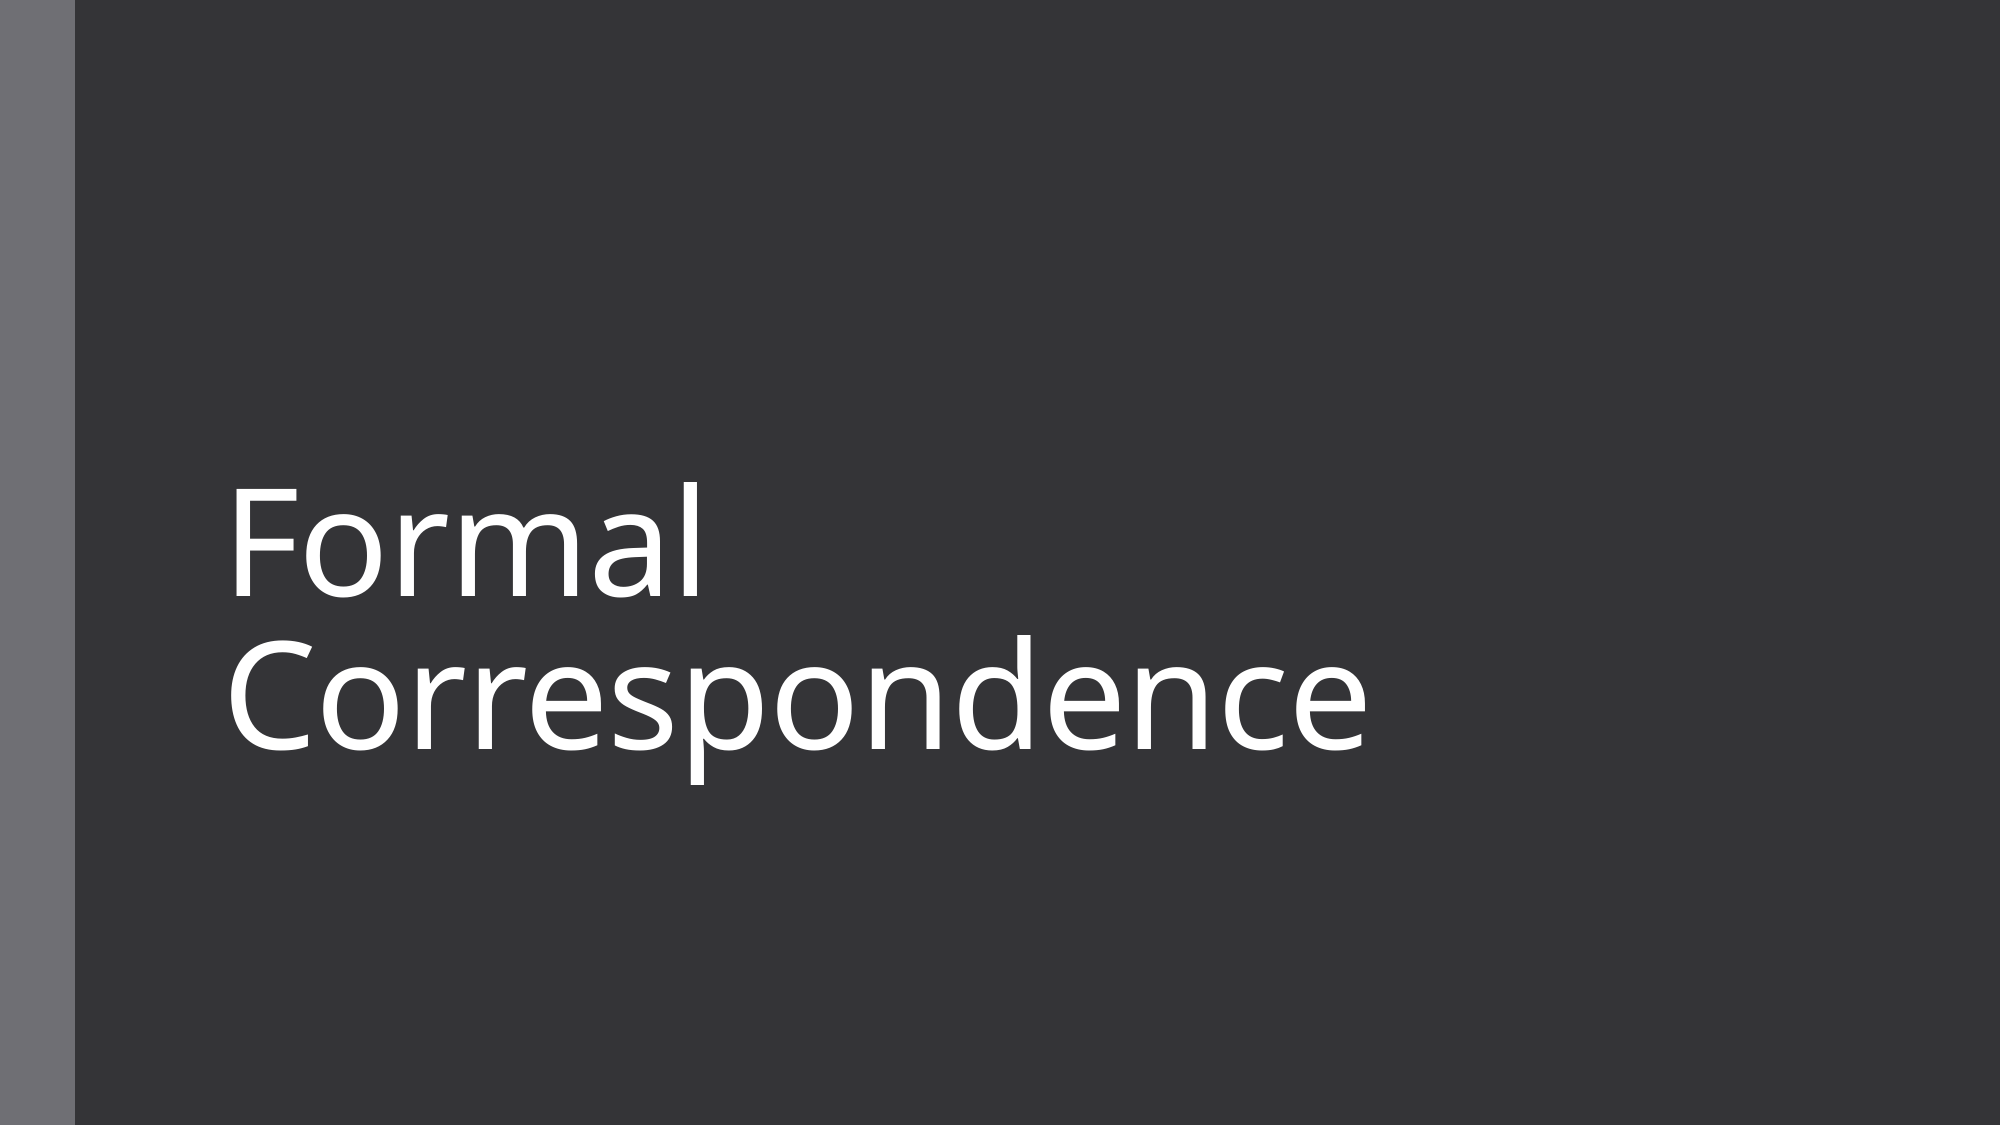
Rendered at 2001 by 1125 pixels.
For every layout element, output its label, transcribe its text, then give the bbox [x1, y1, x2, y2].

title Formal Correspondence [206, 124, 1752, 788]
